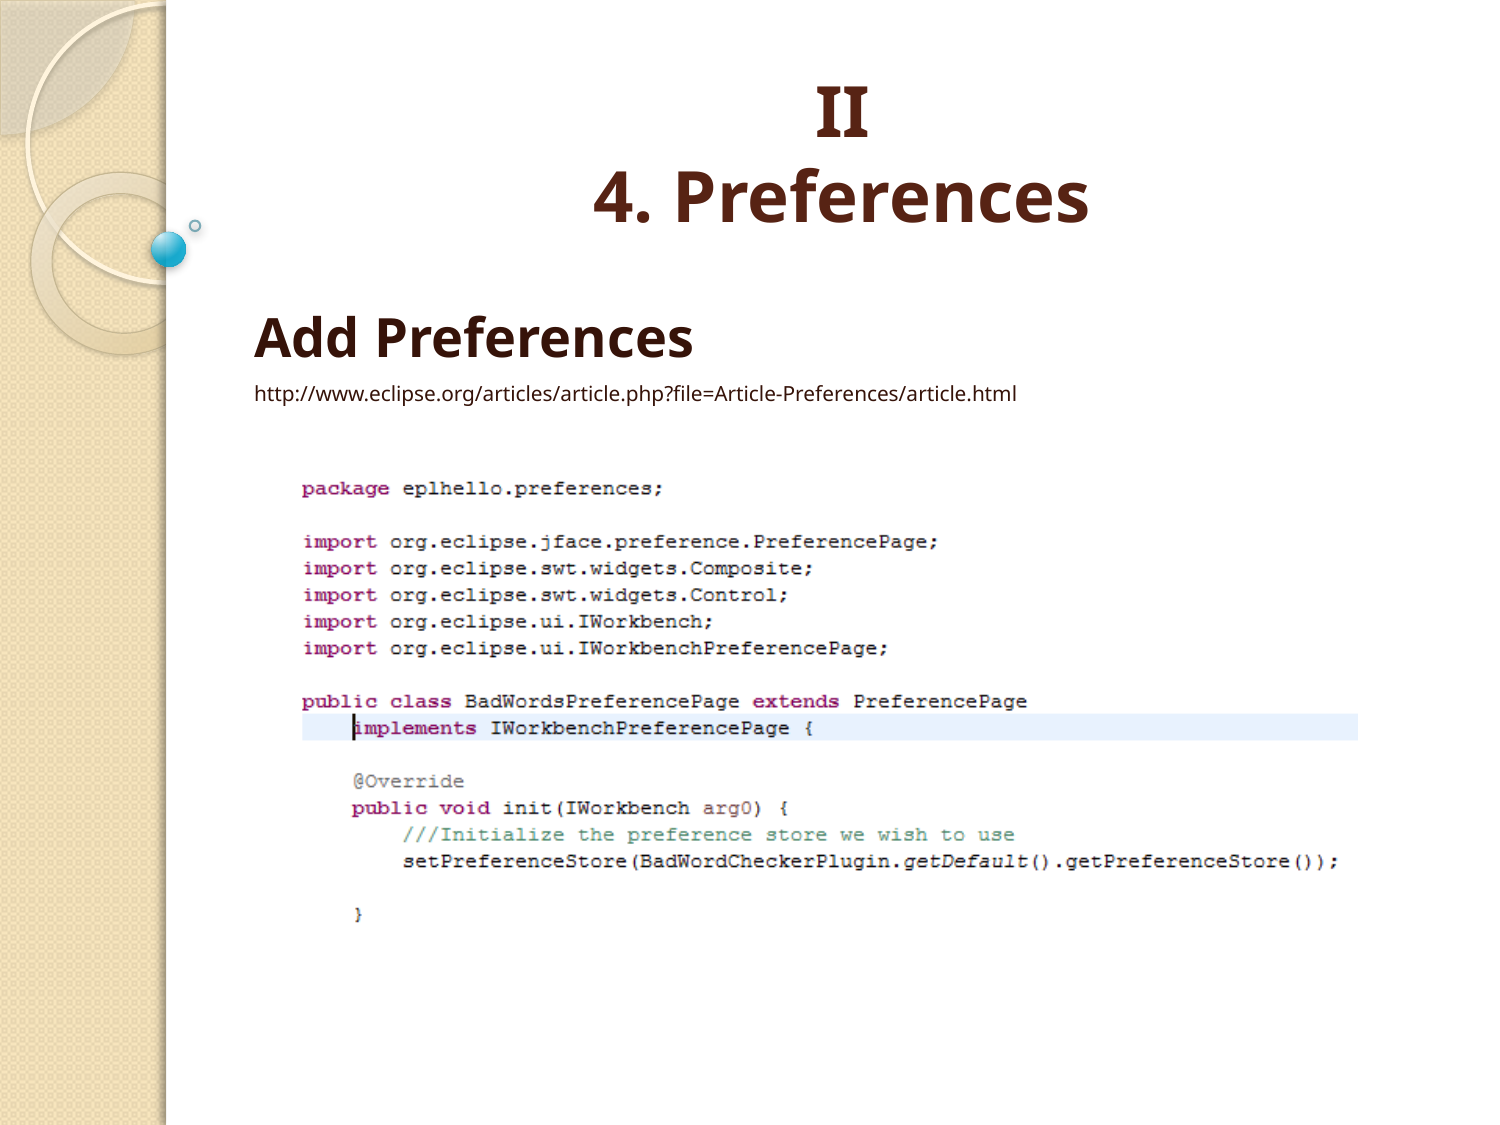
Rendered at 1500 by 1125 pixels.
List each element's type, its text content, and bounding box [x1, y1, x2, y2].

subtitle Add Preferences http://www.eclipse.org/articles/article.php?file=Article-Preferences/article.html [234, 303, 1450, 1071]
title II 4. Preferences [234, 59, 1450, 244]
picture [300, 479, 1358, 938]
